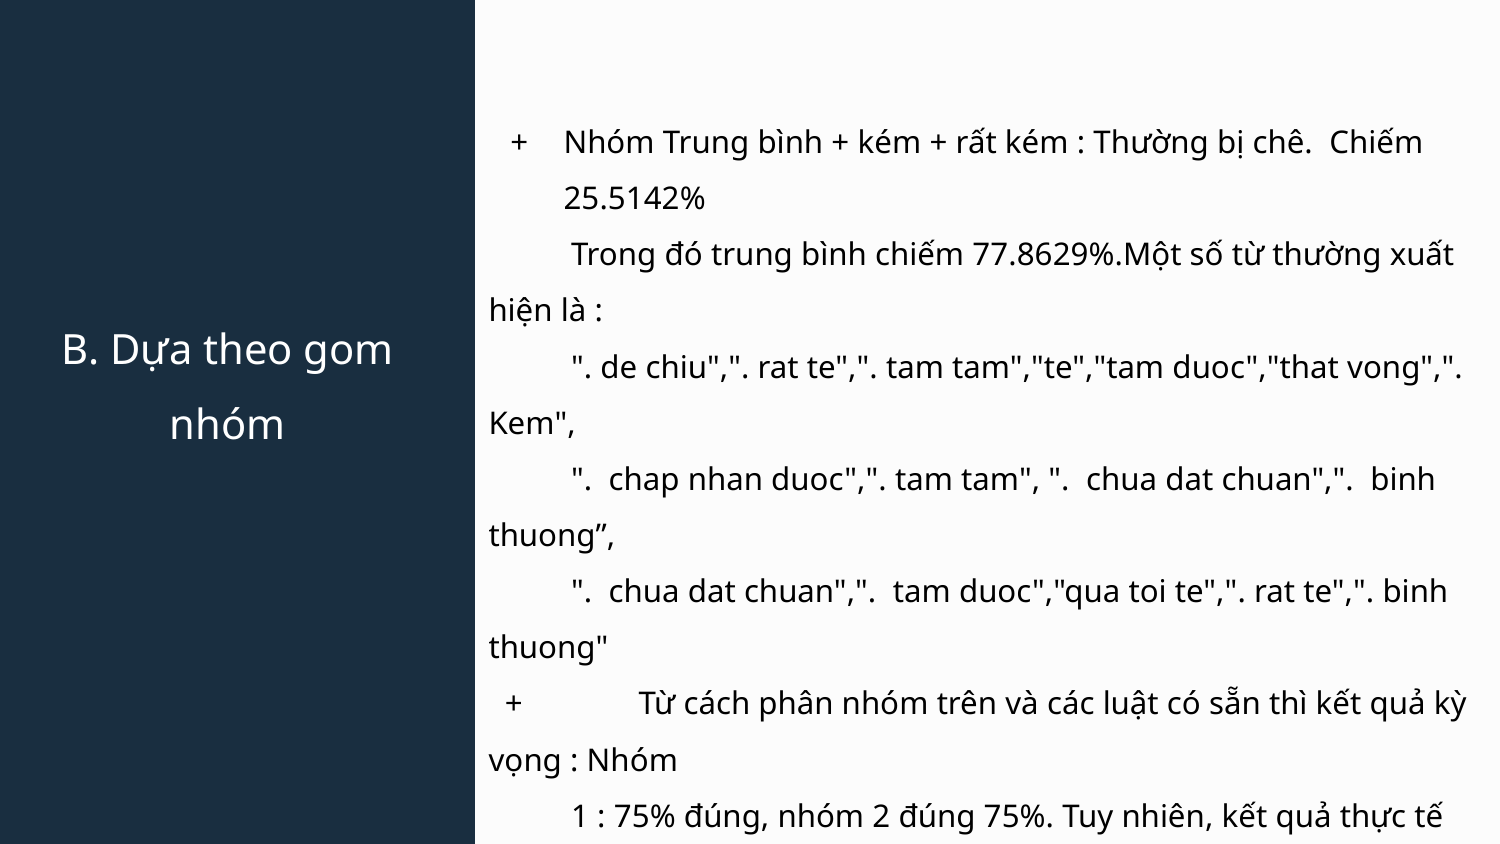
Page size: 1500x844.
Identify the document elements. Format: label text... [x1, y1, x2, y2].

title B. Dựa theo gom nhóm [0, 280, 472, 563]
text_box Nhóm Trung bình + kém + rất kém : Thường bị chê. Chiếm 25.5142% Trong đó trung bình chiếm 77.8629%.Một số từ thường xuất hiện là : ". de chiu",". rat te",". tam tam","te","tam duoc","that vong",". Kem", ". chap nhan duoc",". tam tam", ". chua dat chuan",". binh thuong”, ". chua dat chuan",". tam duoc","qua toi te",". rat te",". binh thuong" + Từ cách phân nhóm trên và các luật có sẵn thì kết quả kỳ vọng : Nhóm 1 : 75% đúng, nhóm 2 đúng 75%. Tuy nhiên, kết quả thực tế không được như kỳ vọng vì việc chia nhóm là việc làm gần như không thử. Như bọn em chia thì bọn em tìm được khoảng 16000 bộ nhóm 1 trong khi nó có 17131 mà trong có hơn 13000 bộ thực sự đúng => cách làm không hiệu quả. [473, 88, 1500, 756]
